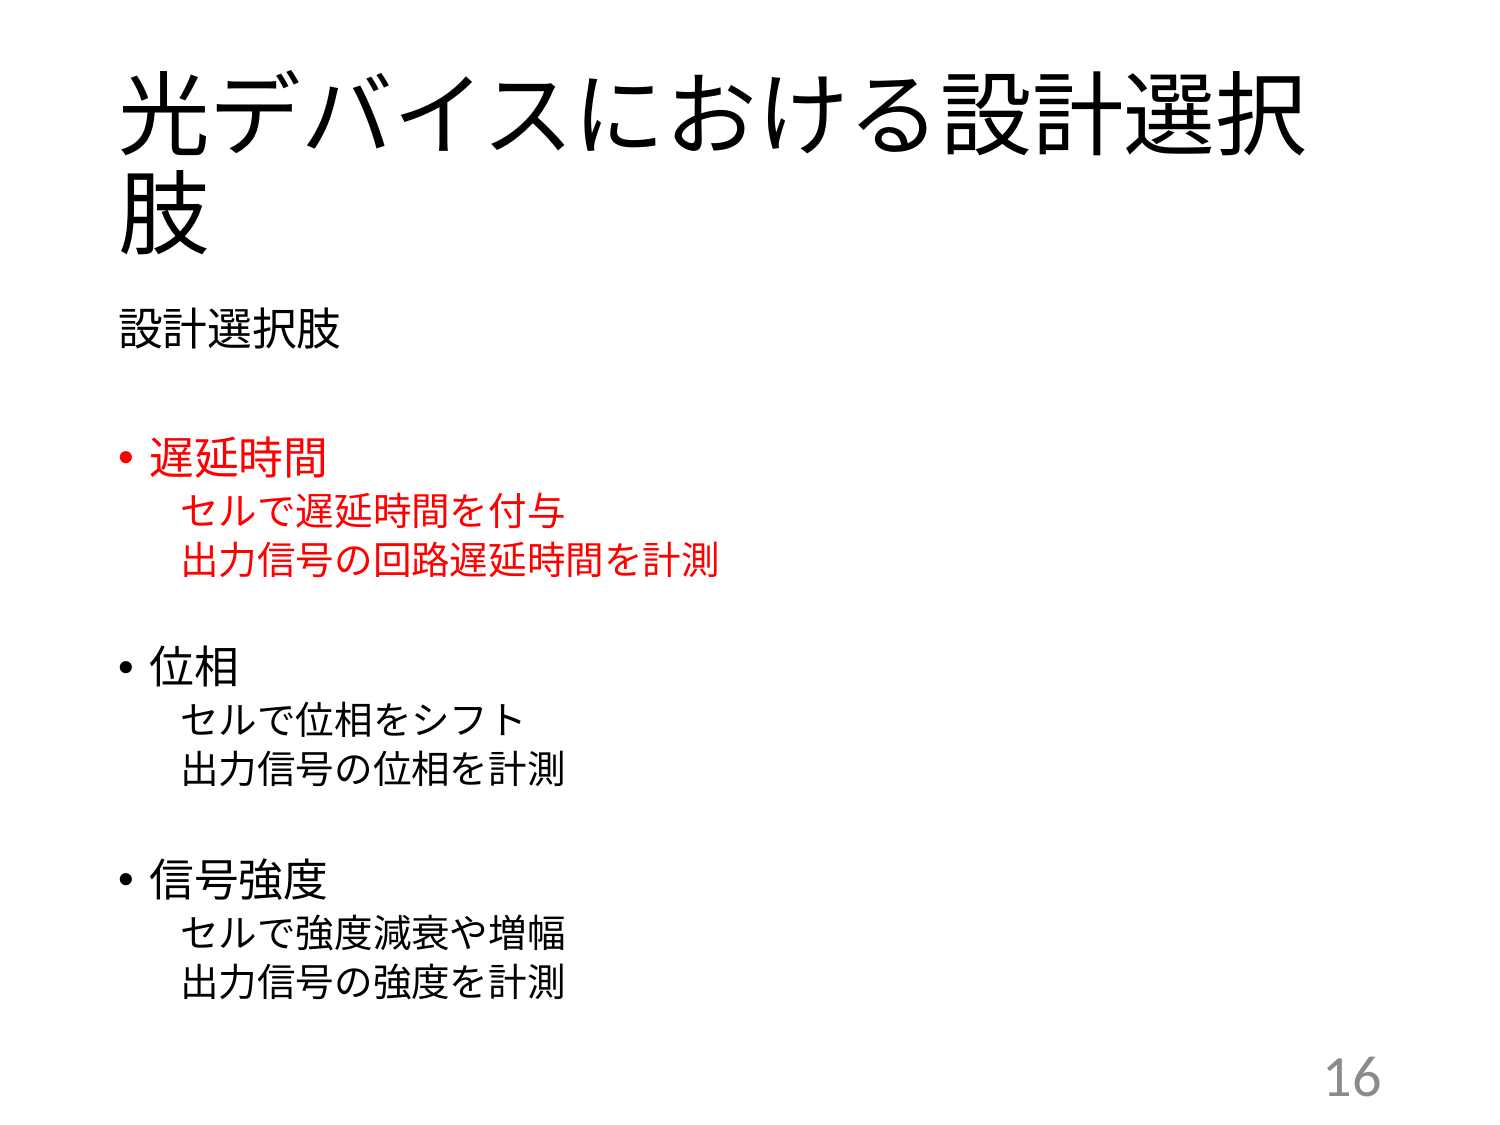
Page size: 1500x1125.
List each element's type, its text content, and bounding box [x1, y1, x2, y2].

list 設計選択肢 遅延時間 セルで遅延時間を付与 出力信号の回路遅延時間を計測 位相 セルで位相をシフト 出力信号の位相を計測 信号強度 セルで強度減衰や増幅 出力信号の強度を計測 [103, 299, 1397, 1014]
title 光デバイスにおける設計選択肢 [103, 59, 1397, 278]
slide_number 15 [1059, 1042, 1397, 1103]
